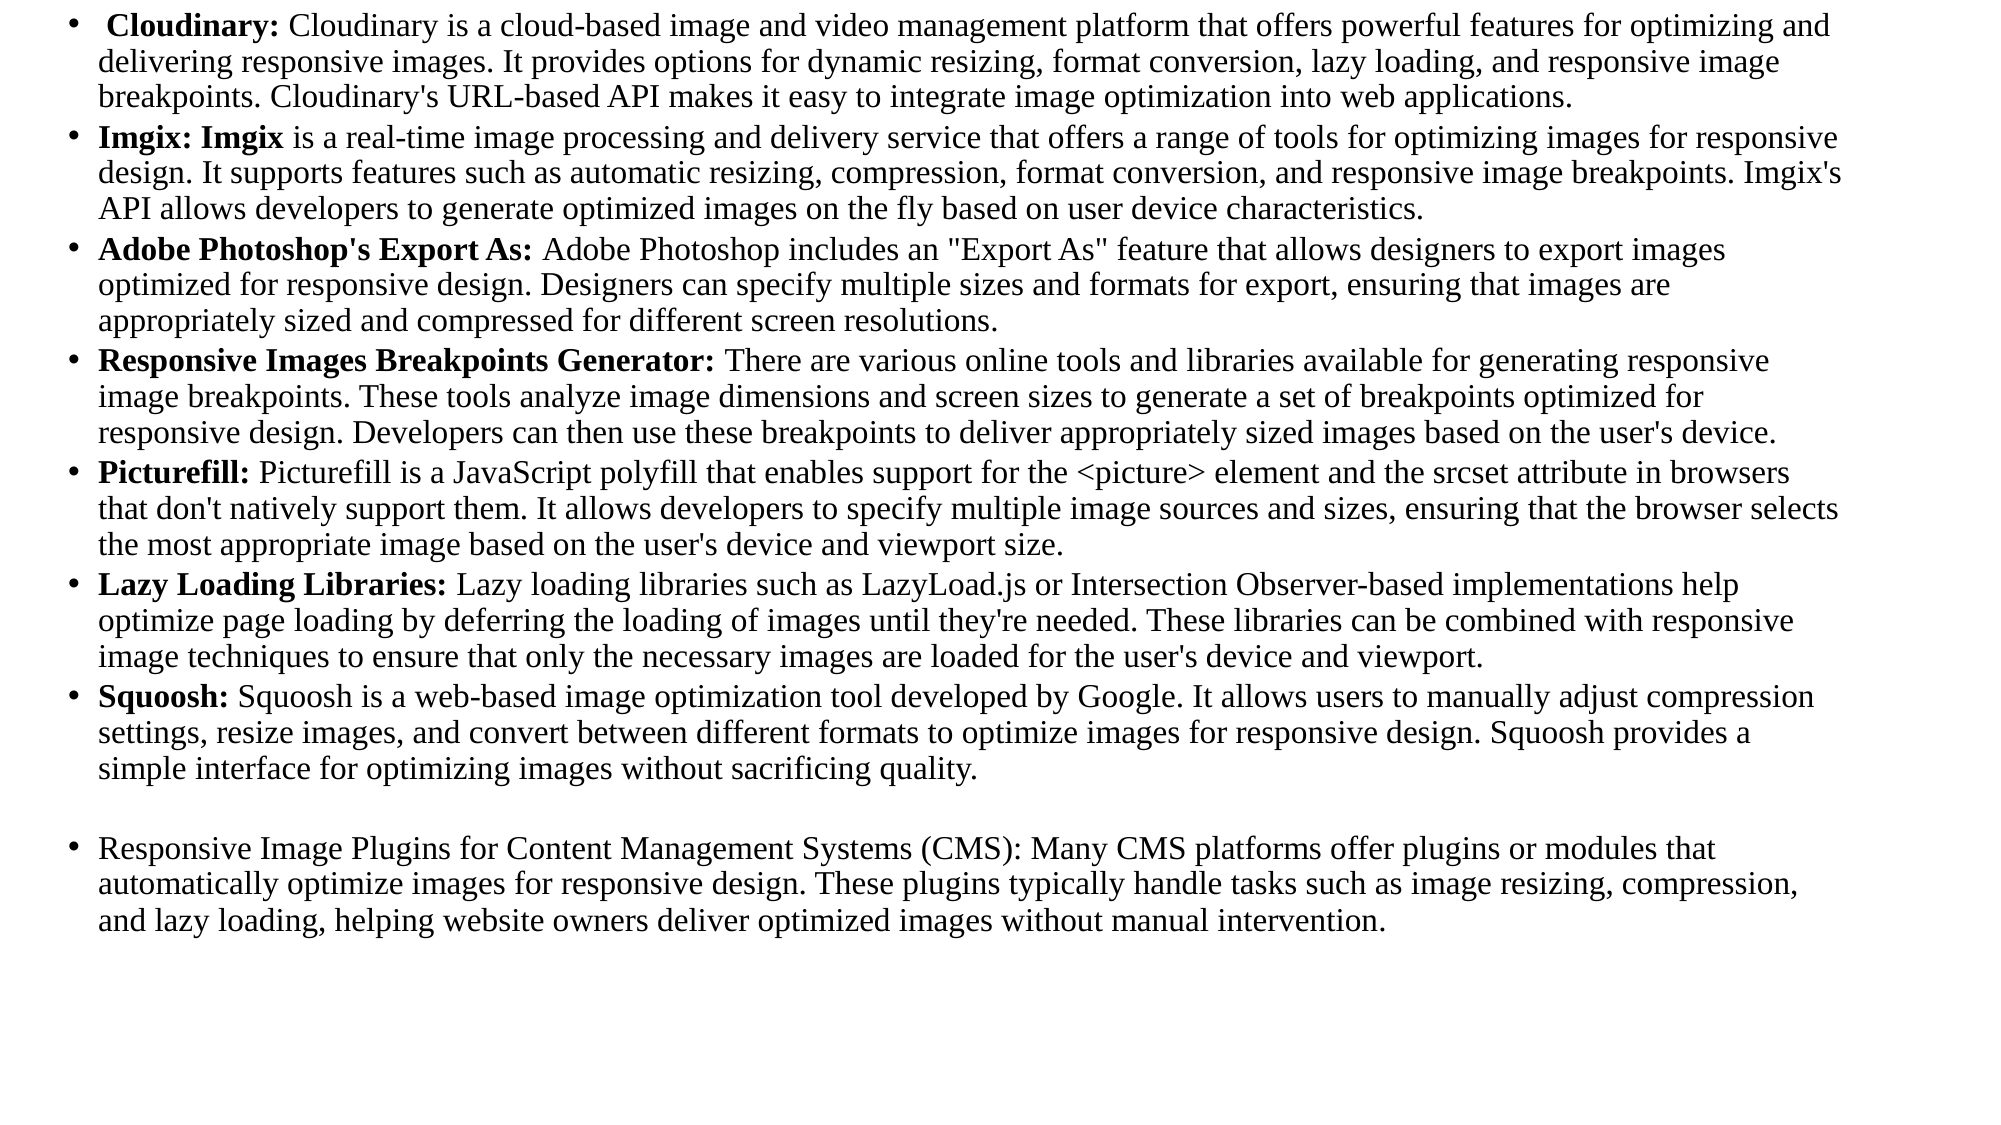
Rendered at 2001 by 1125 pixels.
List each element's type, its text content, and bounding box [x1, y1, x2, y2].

list Cloudinary: Cloudinary is a cloud-based image and video management platform that offers powerful features for optimizing and delivering responsive images. It provides options for dynamic resizing, format conversion, lazy loading, and responsive image breakpoints. Cloudinary's URL-based API makes it easy to integrate image optimization into web applications. Imgix: Imgix is a real-time image processing and delivery service that offers a range of tools for optimizing images for responsive design. It supports features such as automatic resizing, compression, format conversion, and responsive image breakpoints. Imgix's API allows developers to generate optimized images on the fly based on user device characteristics. Adobe Photoshop's Export As: Adobe Photoshop includes an "Export As" feature that allows designers to export images optimized for responsive design. Designers can specify multiple sizes and formats for export, ensuring that images are appropriately sized and compressed for different screen resolutions. Responsive Images Breakpoints Generator: There are various online tools and libraries available for generating responsive image breakpoints. These tools analyze image dimensions and screen sizes to generate a set of breakpoints optimized for responsive design. Developers can then use these breakpoints to deliver appropriately sized images based on the user's device. Picturefill: Picturefill is a JavaScript polyfill that enables support for the <picture> element and the srcset attribute in browsers that don't natively support them. It allows developers to specify multiple image sources and sizes, ensuring that the browser selects the most appropriate image based on the user's device and viewport size. Lazy Loading Libraries: Lazy loading libraries such as LazyLoad.js or Intersection Observer-based implementations help optimize page loading by deferring the loading of images until they're needed. These libraries can be combined with responsive image techniques to ensure that only the necessary images are loaded for the user's device and viewport. Squoosh: Squoosh is a web-based image optimization tool developed by Google. It allows users to manually adjust compression settings, resize images, and convert between different formats to optimize images for responsive design. Squoosh provides a simple interface for optimizing images without sacrificing quality. Responsive Image Plugins for Content Management Systems (CMS): Many CMS platforms offer plugins or modules that automatically optimize images for responsive design. These plugins typically handle tasks such as image resizing, compression, and lazy loading, helping website owners deliver optimized images without manual intervention. [53, 0, 1863, 1014]
